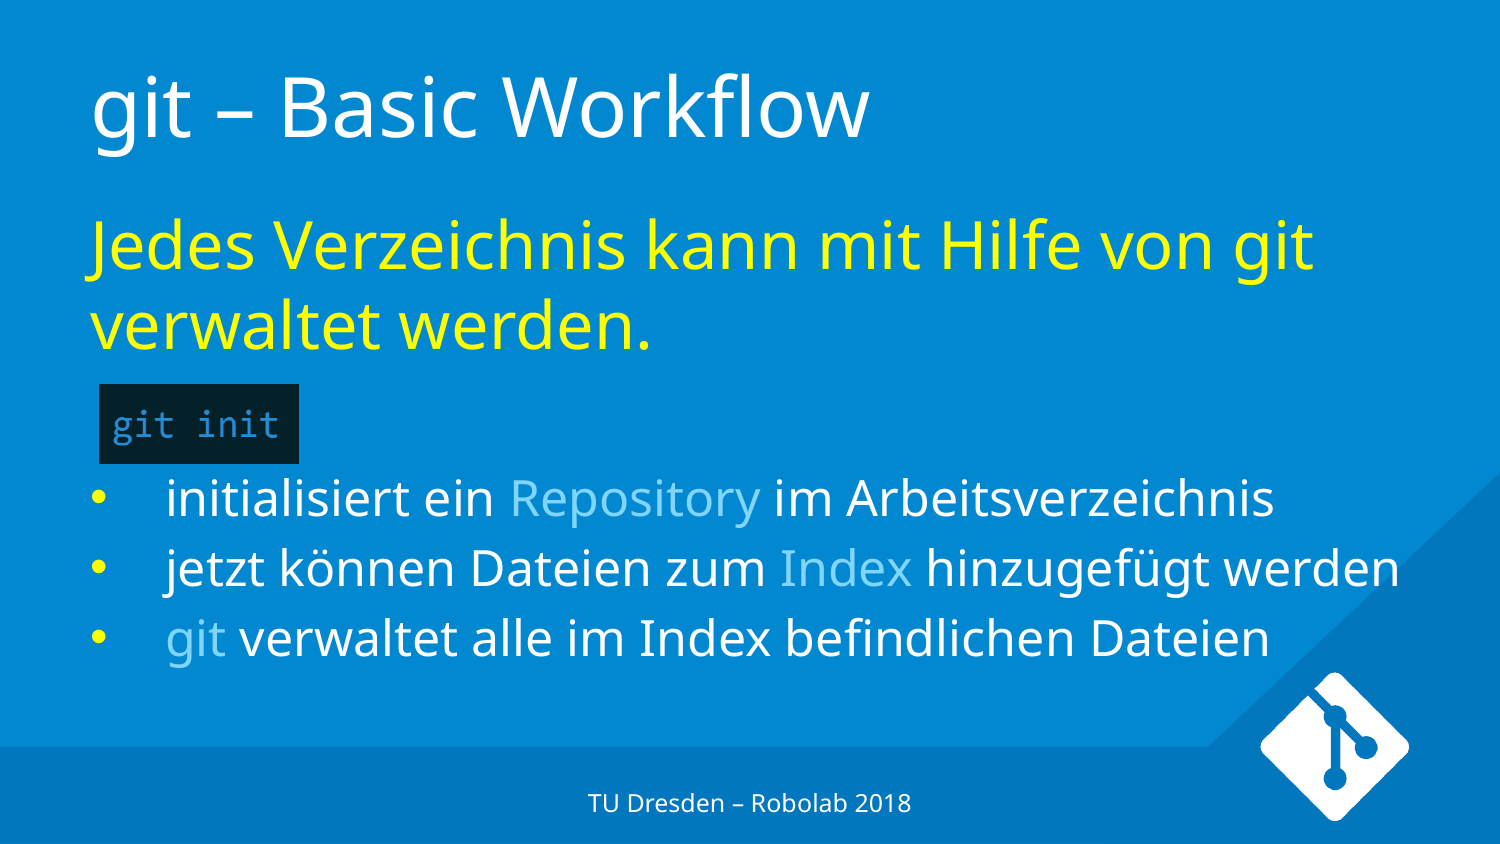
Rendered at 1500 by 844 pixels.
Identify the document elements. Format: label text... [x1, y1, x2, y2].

footer TU Dresden – Robolab 2018 [512, 782, 988, 827]
list Jedes Verzeichnis kann mit Hilfe von git verwaltet werden. initialisiert ein Repository im Arbeitsverzeichnis jetzt können Dateien zum Index hinzugefügt werden git verwaltet alle im Index befindlichen Dateien [75, 195, 1425, 752]
title git – Basic Workflow [75, 33, 1425, 175]
picture [99, 384, 299, 465]
picture [1256, 752, 1413, 825]
